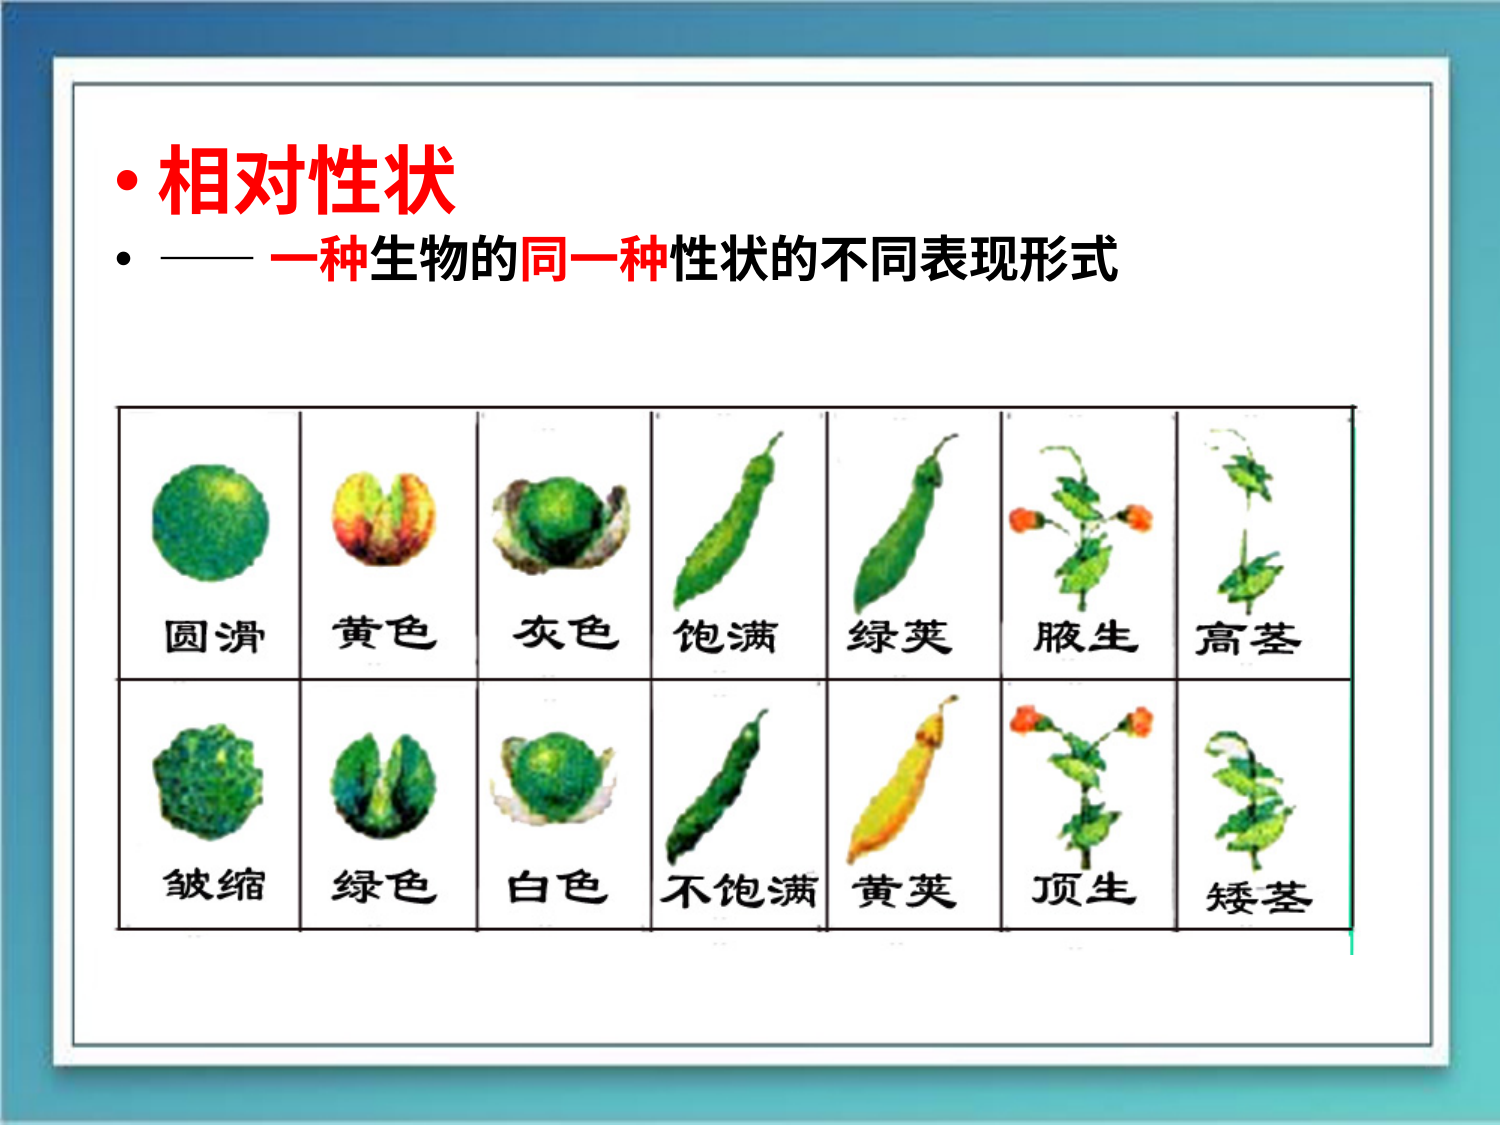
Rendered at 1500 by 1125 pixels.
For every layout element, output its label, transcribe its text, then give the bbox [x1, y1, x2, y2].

picture [0, 0, 1500, 1125]
list 相对性状 ——一种生物的同一种性状的不同表现形式 [100, 135, 1408, 990]
